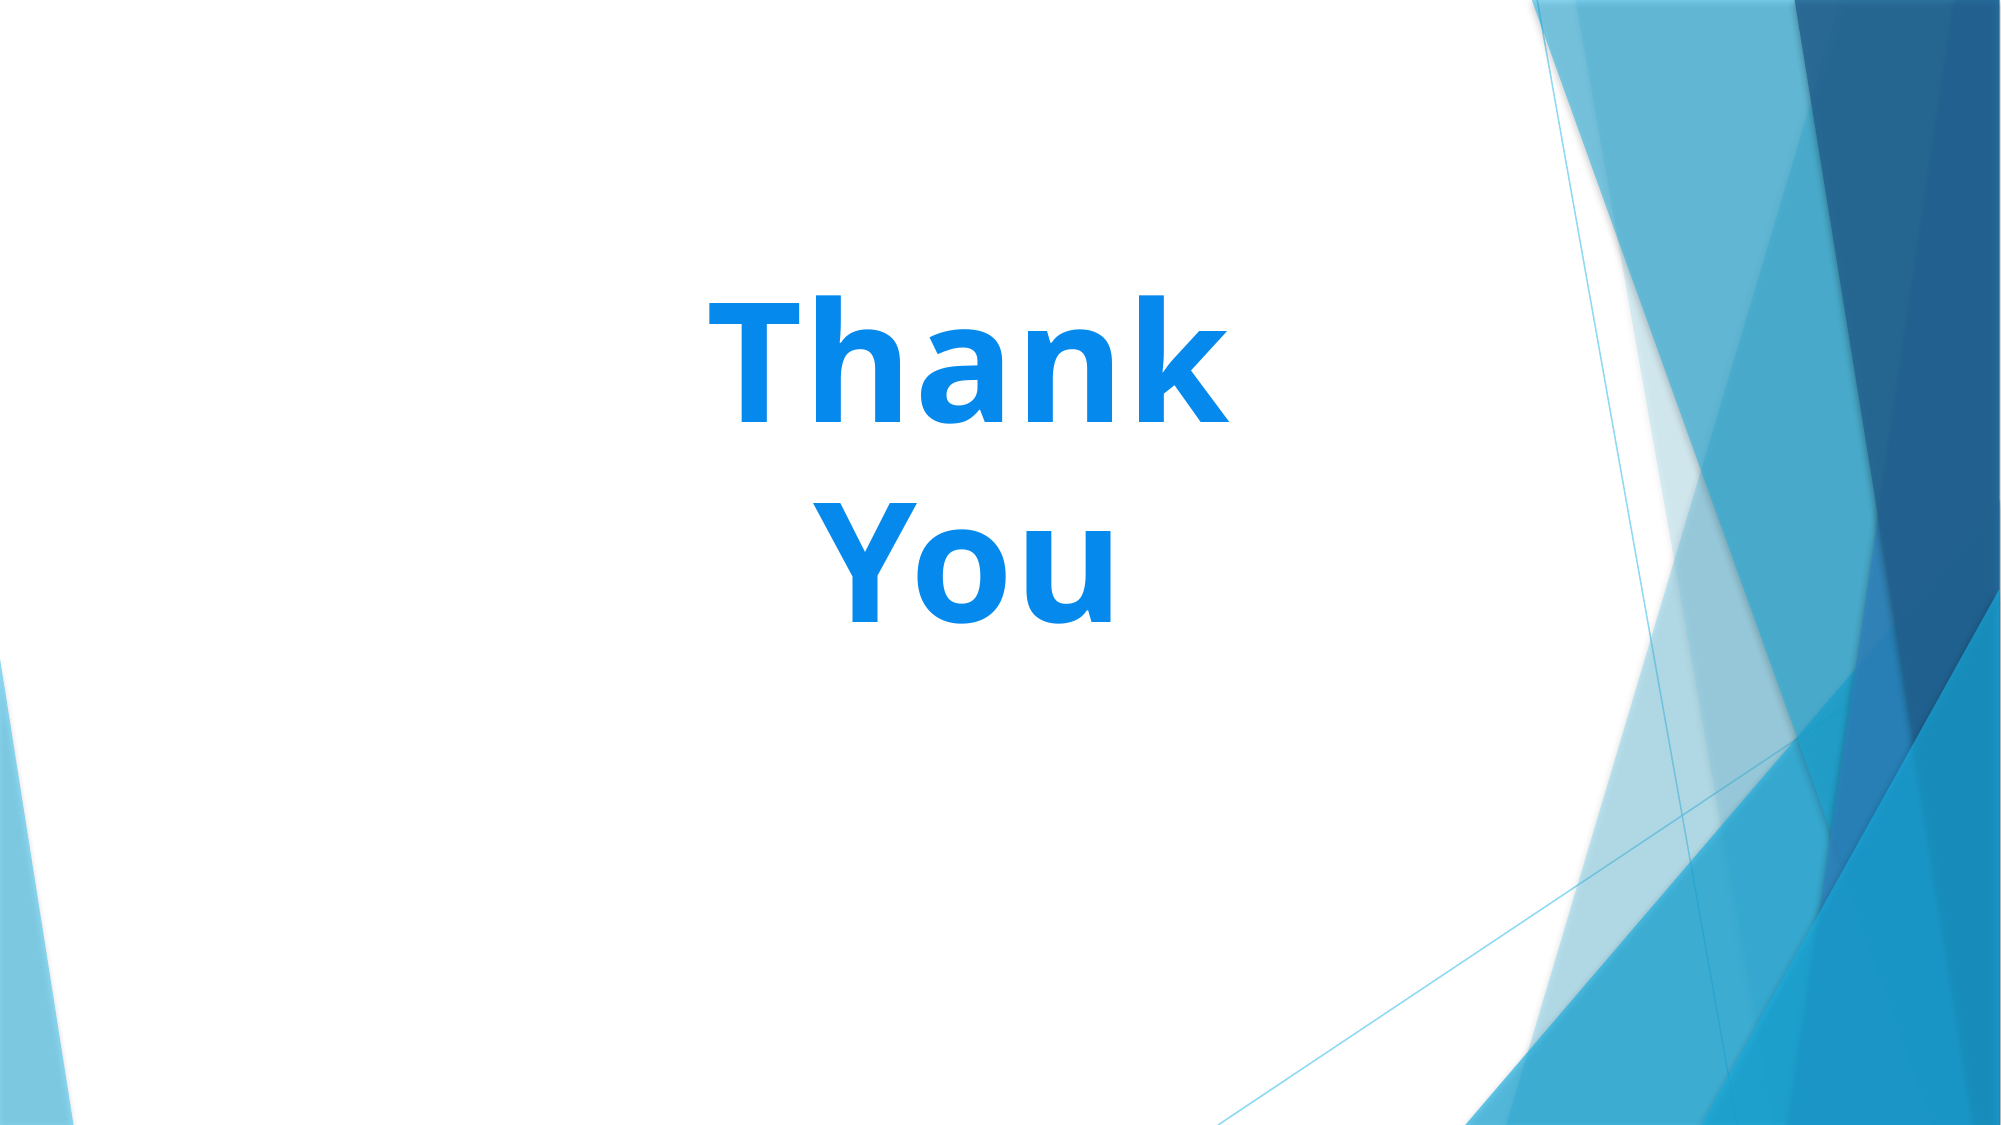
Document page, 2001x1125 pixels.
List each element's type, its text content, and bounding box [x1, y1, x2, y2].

text_box Thank You [551, 248, 1387, 664]
